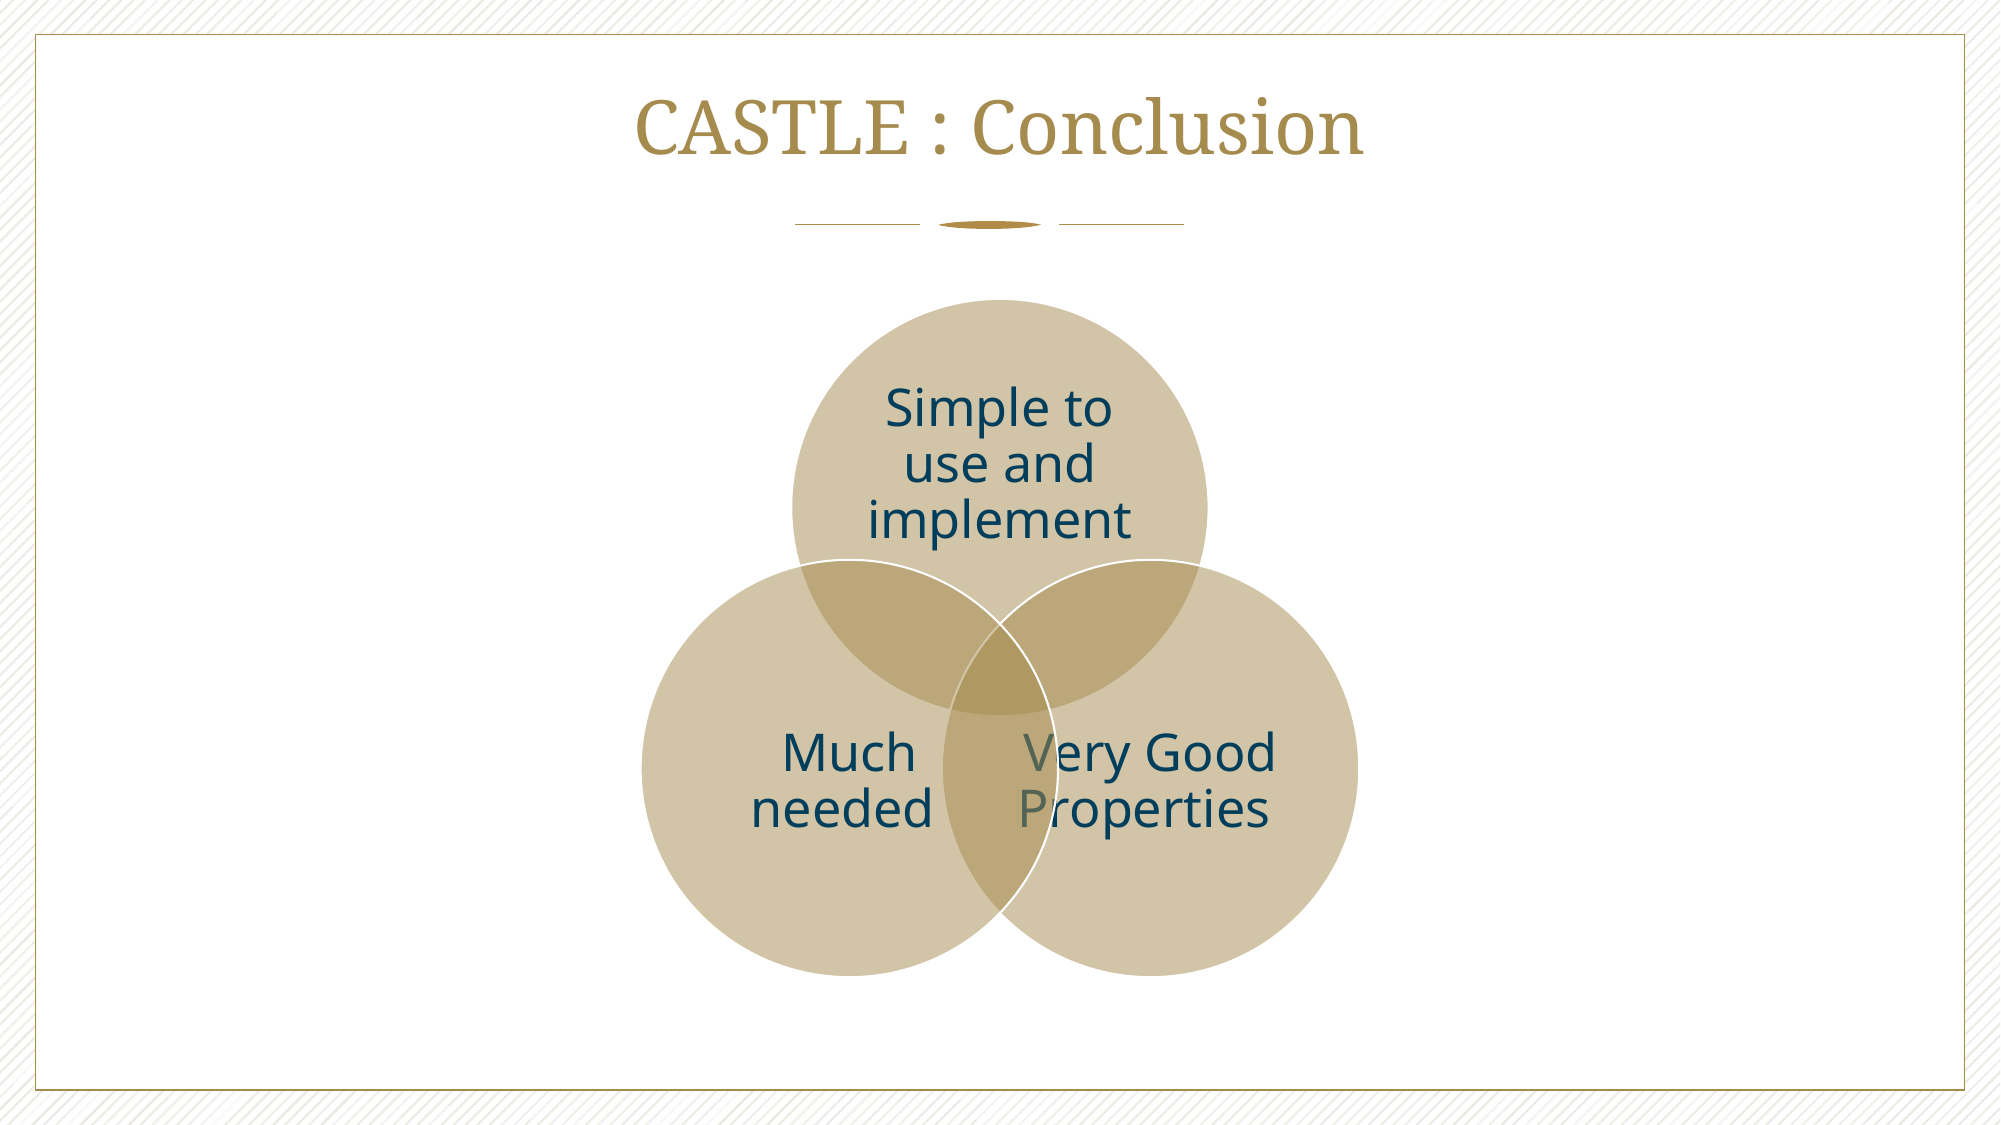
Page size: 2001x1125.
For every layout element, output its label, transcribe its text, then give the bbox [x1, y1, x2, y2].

picture [0, 0, 2001, 1125]
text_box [137, 290, 1863, 986]
title CASTLE : Conclusion [137, 34, 1863, 226]
